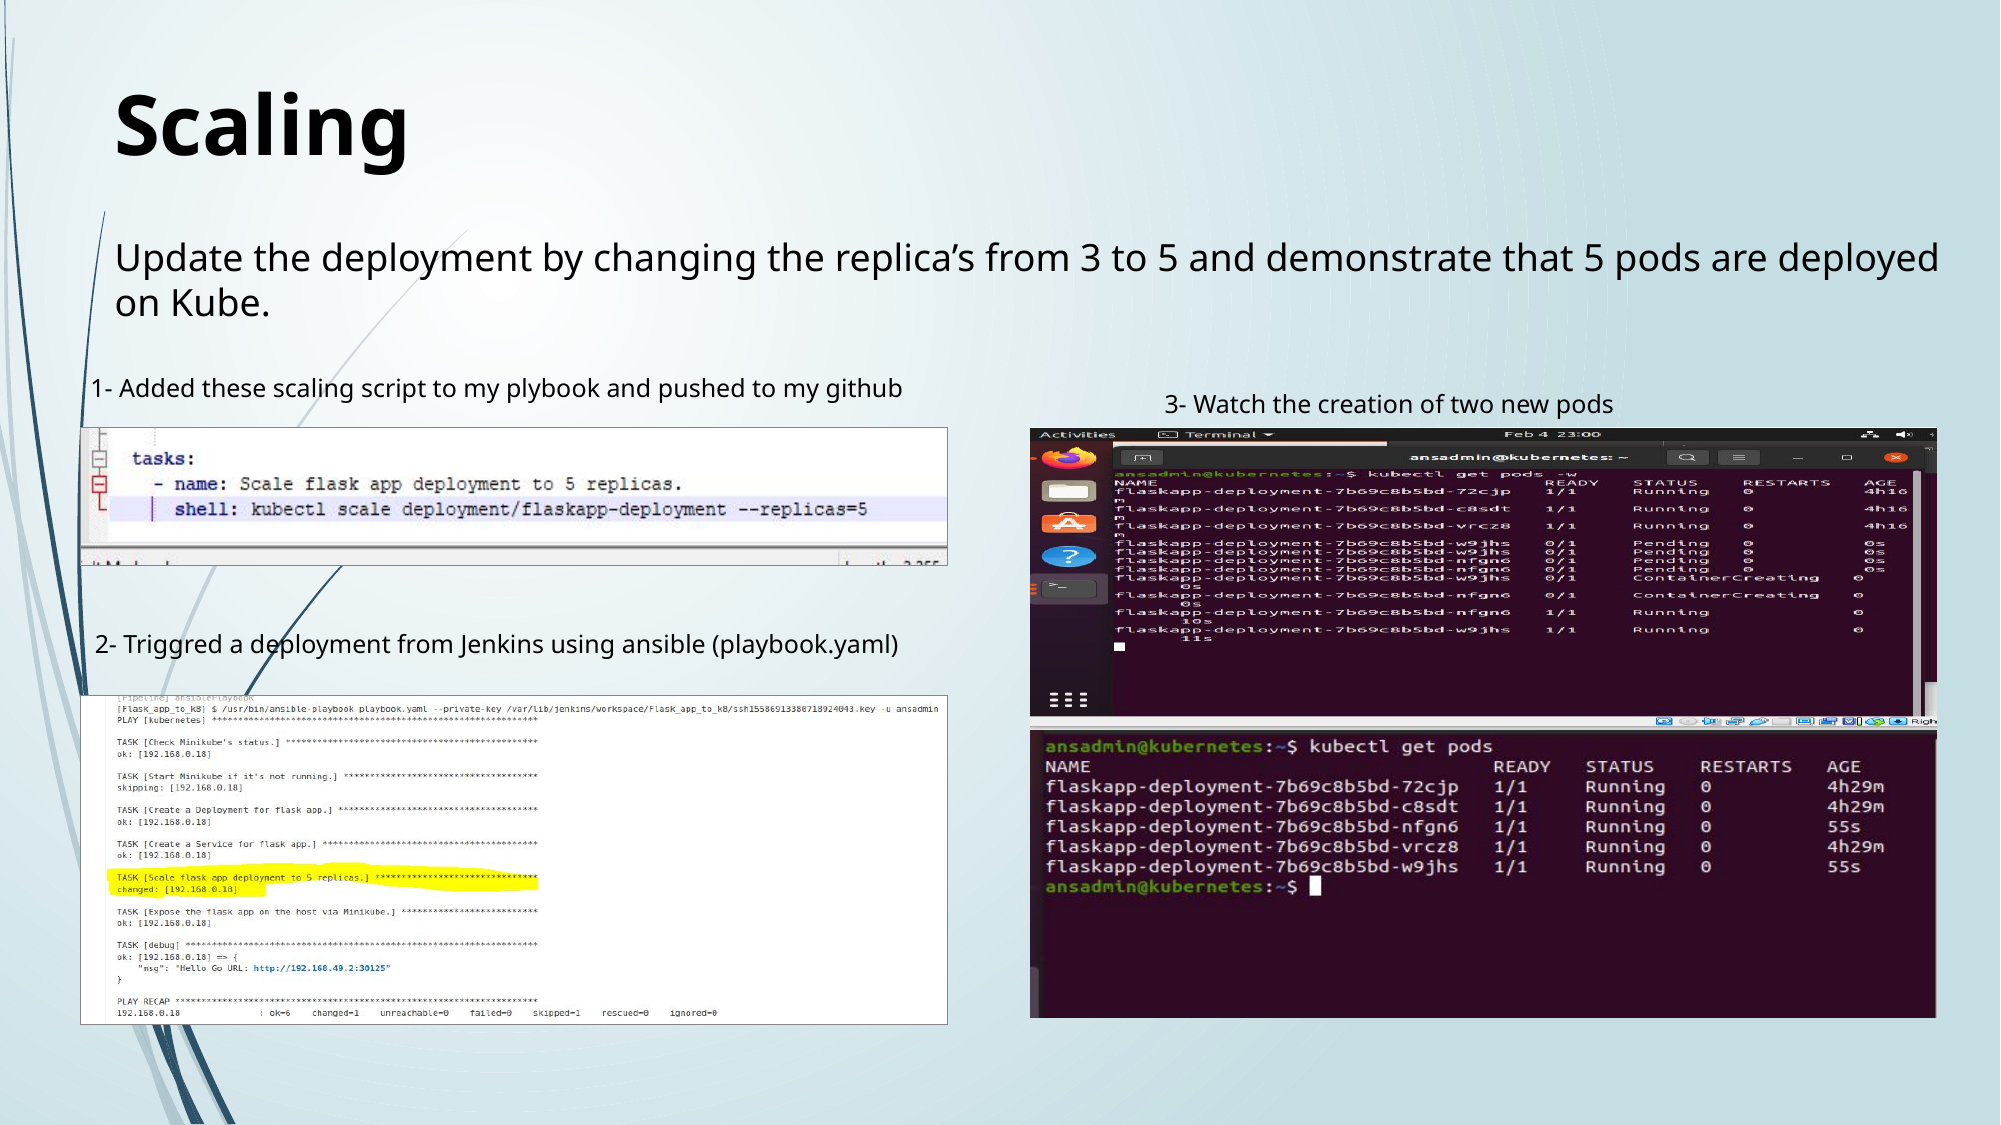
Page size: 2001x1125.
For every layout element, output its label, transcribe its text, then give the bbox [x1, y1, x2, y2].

text_box Scaling [99, 64, 1755, 225]
text_box Update the deployment by changing the replica’s from 3 to 5 and demonstrate that 5 pods are deployed on Kube. [99, 226, 1961, 331]
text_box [75, 364, 1937, 1025]
